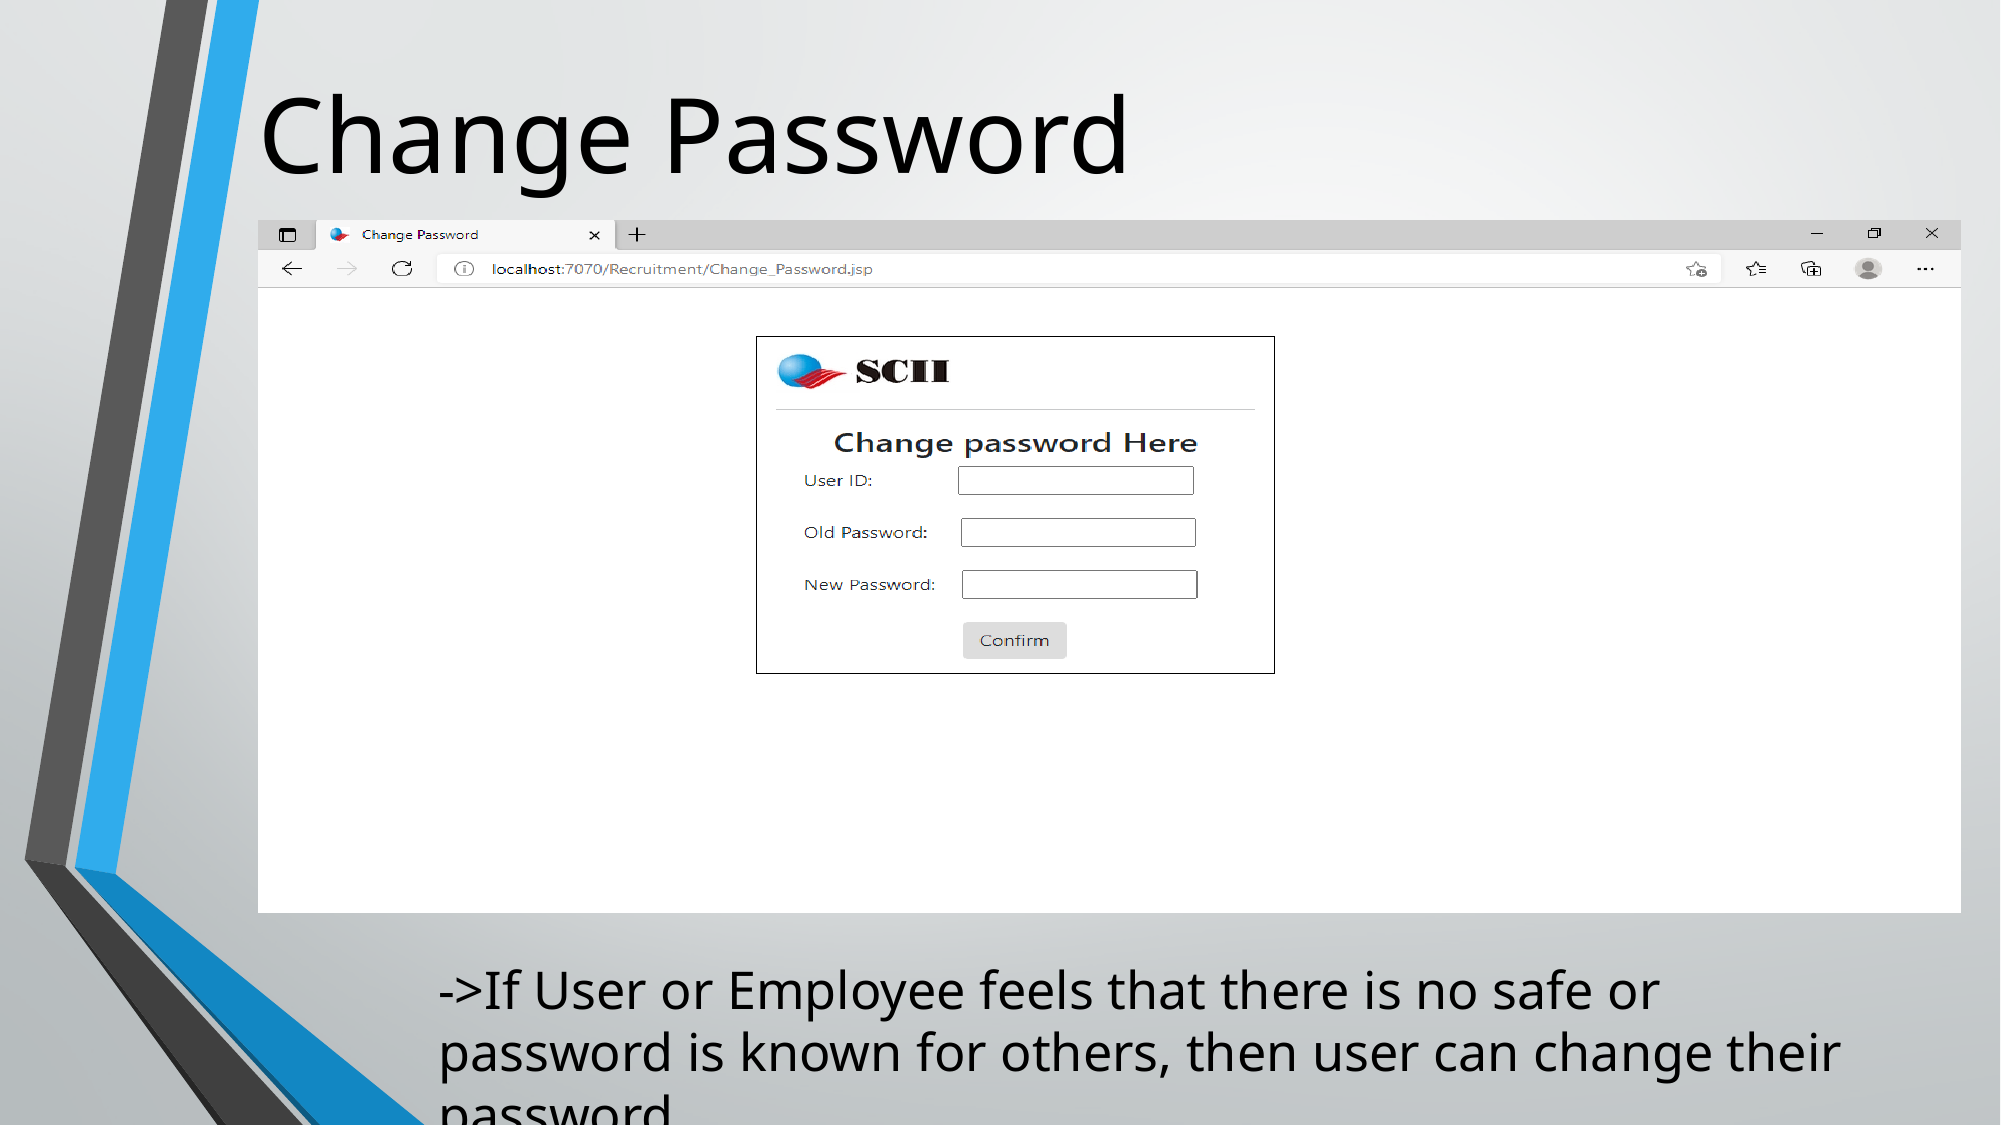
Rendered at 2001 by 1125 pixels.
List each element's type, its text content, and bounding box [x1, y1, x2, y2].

text_box ->If User or Employee feels that there is no safe or password is known for others, then user can change their password [423, 949, 1916, 1125]
title Change Password [243, 0, 1887, 265]
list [257, 220, 1961, 913]
